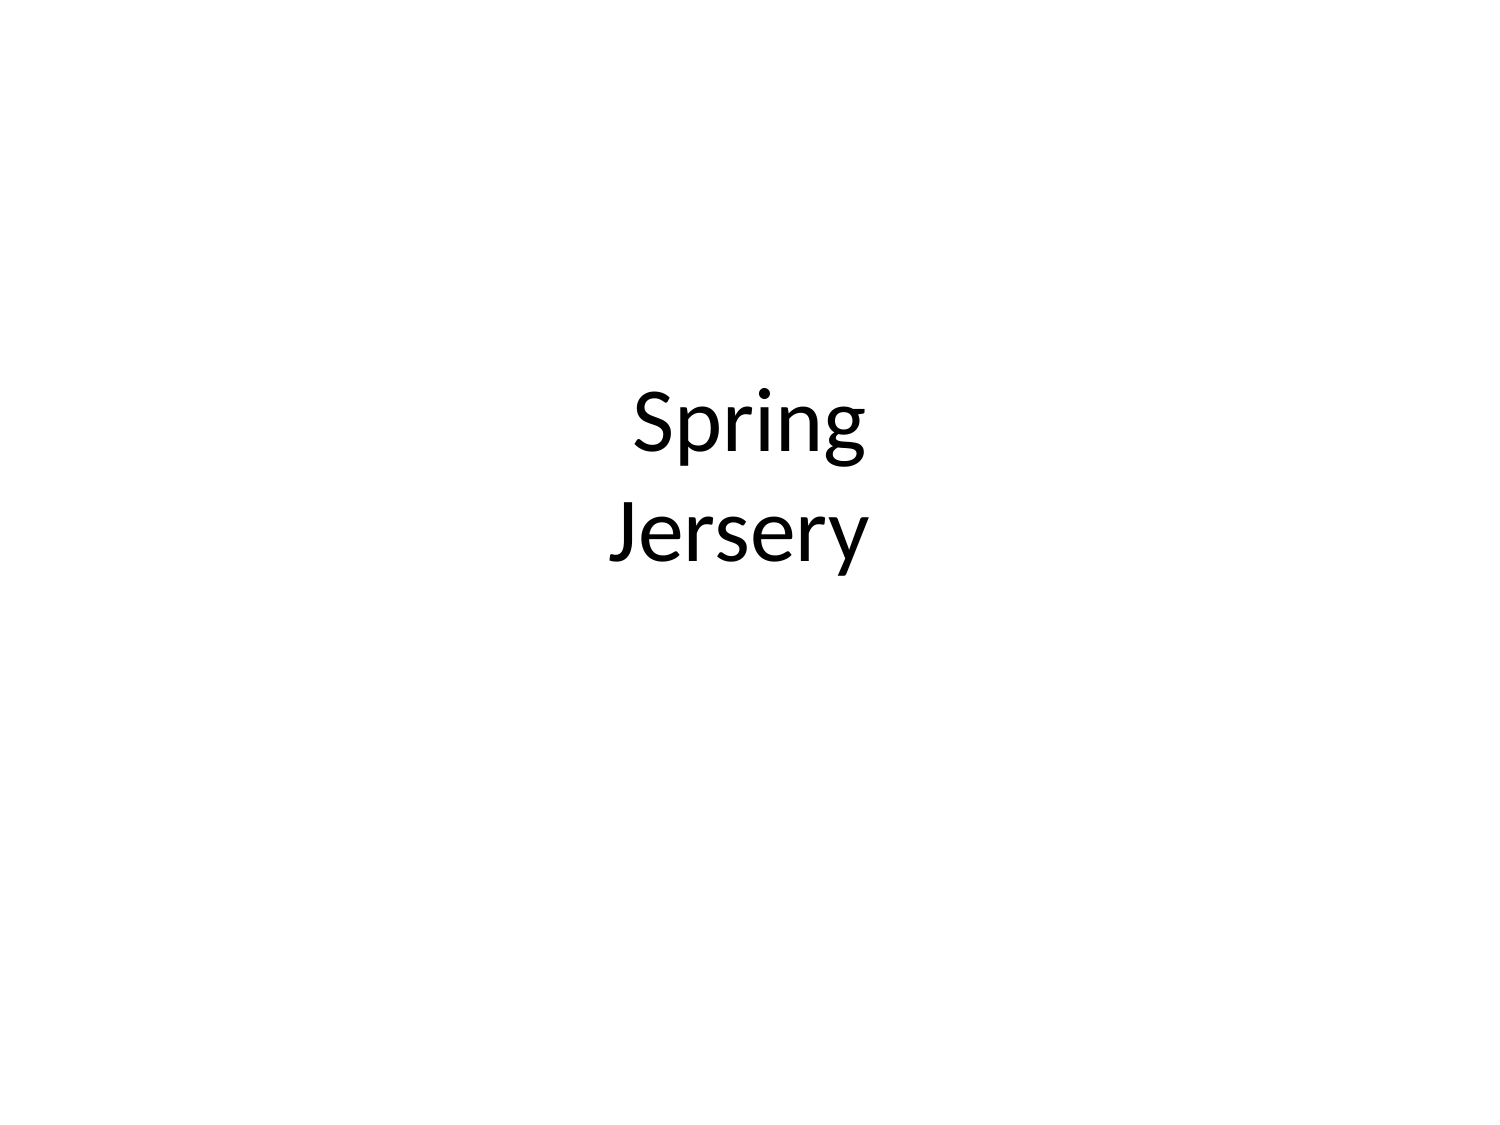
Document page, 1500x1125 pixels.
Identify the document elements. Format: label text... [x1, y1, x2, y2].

title Spring Jersery [112, 349, 1388, 591]
